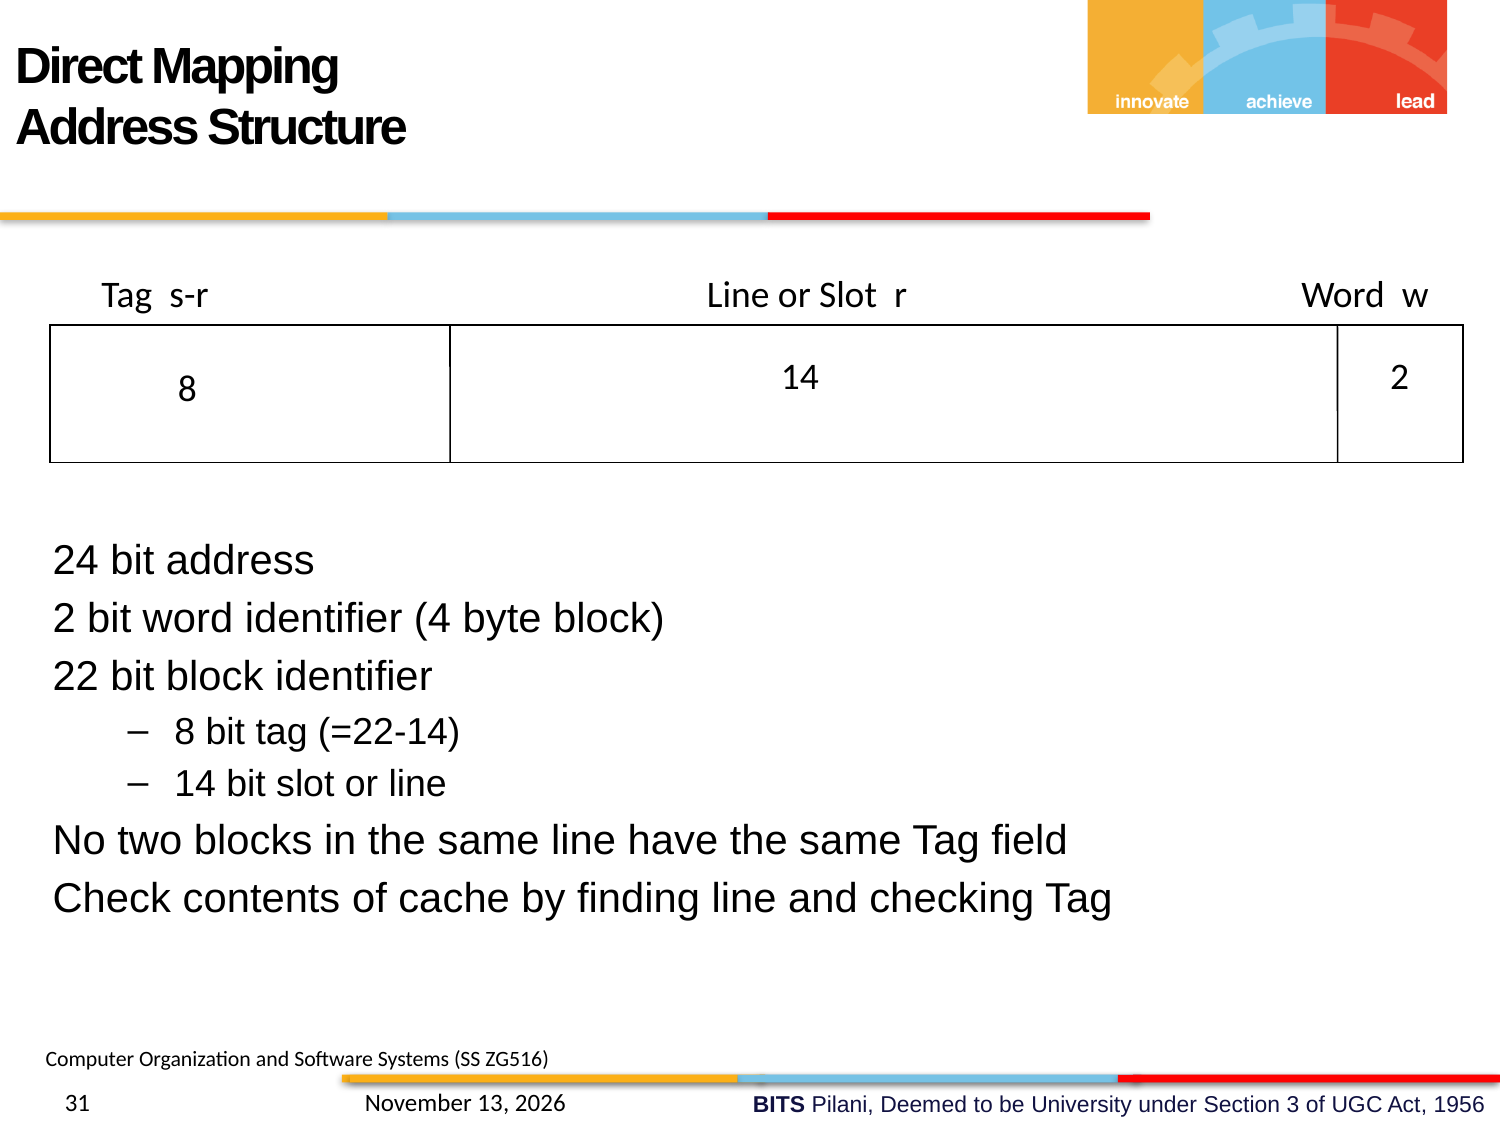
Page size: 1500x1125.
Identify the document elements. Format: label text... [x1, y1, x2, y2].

text_box 2 [1375, 344, 1425, 404]
text_box Line or Slot r [692, 262, 923, 323]
text_box Word w [1286, 262, 1444, 323]
text_box [1338, 324, 1463, 463]
text_box 14 [766, 344, 834, 404]
text_box [451, 324, 1337, 463]
text_box [50, 324, 450, 463]
list 24 bit address 2 bit word identifier (4 byte block) 22 bit block identifier 8 bit tag (=22-14) 14 bit slot or line No two blocks in the same line have the same Tag field Check contents of cache by finding line and checking Tag [37, 525, 1400, 988]
text_box Tag s-r [86, 262, 224, 323]
title Direct Mapping Address Structure [0, 24, 1346, 163]
picture [1087, 0, 1448, 114]
text_box 8 [163, 356, 212, 417]
